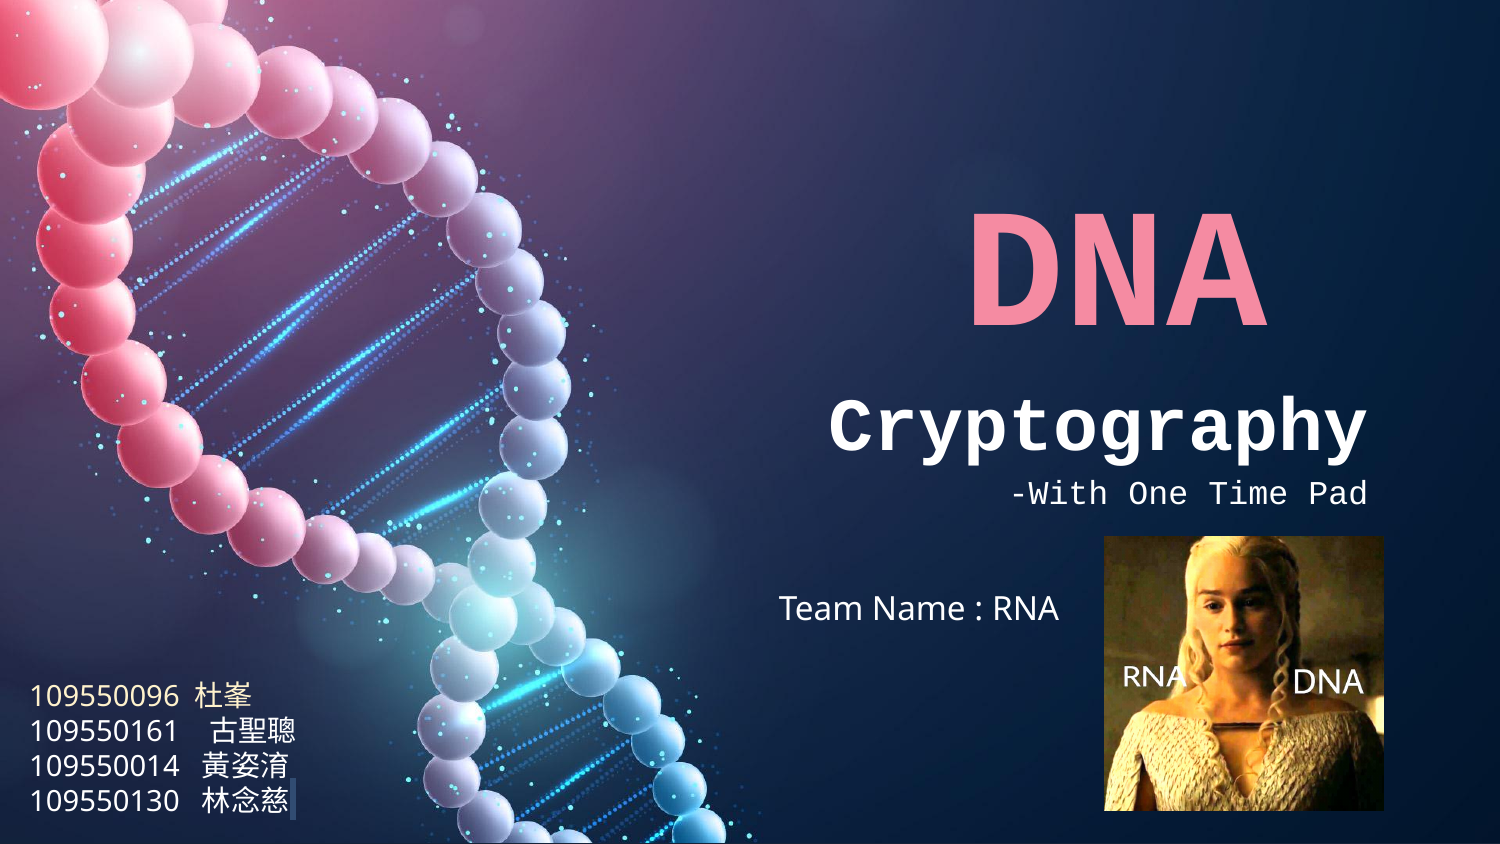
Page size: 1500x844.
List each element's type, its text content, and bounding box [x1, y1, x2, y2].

picture [0, 0, 1500, 843]
title DNA Cryptography -With One Time Pad [620, 211, 1384, 561]
text_box 109550096 杜峯 109550161 古聖聰 109550014 黃姿淯 109550130 林念慈 [14, 662, 401, 833]
subtitle Team Name : RNA [763, 572, 1098, 633]
